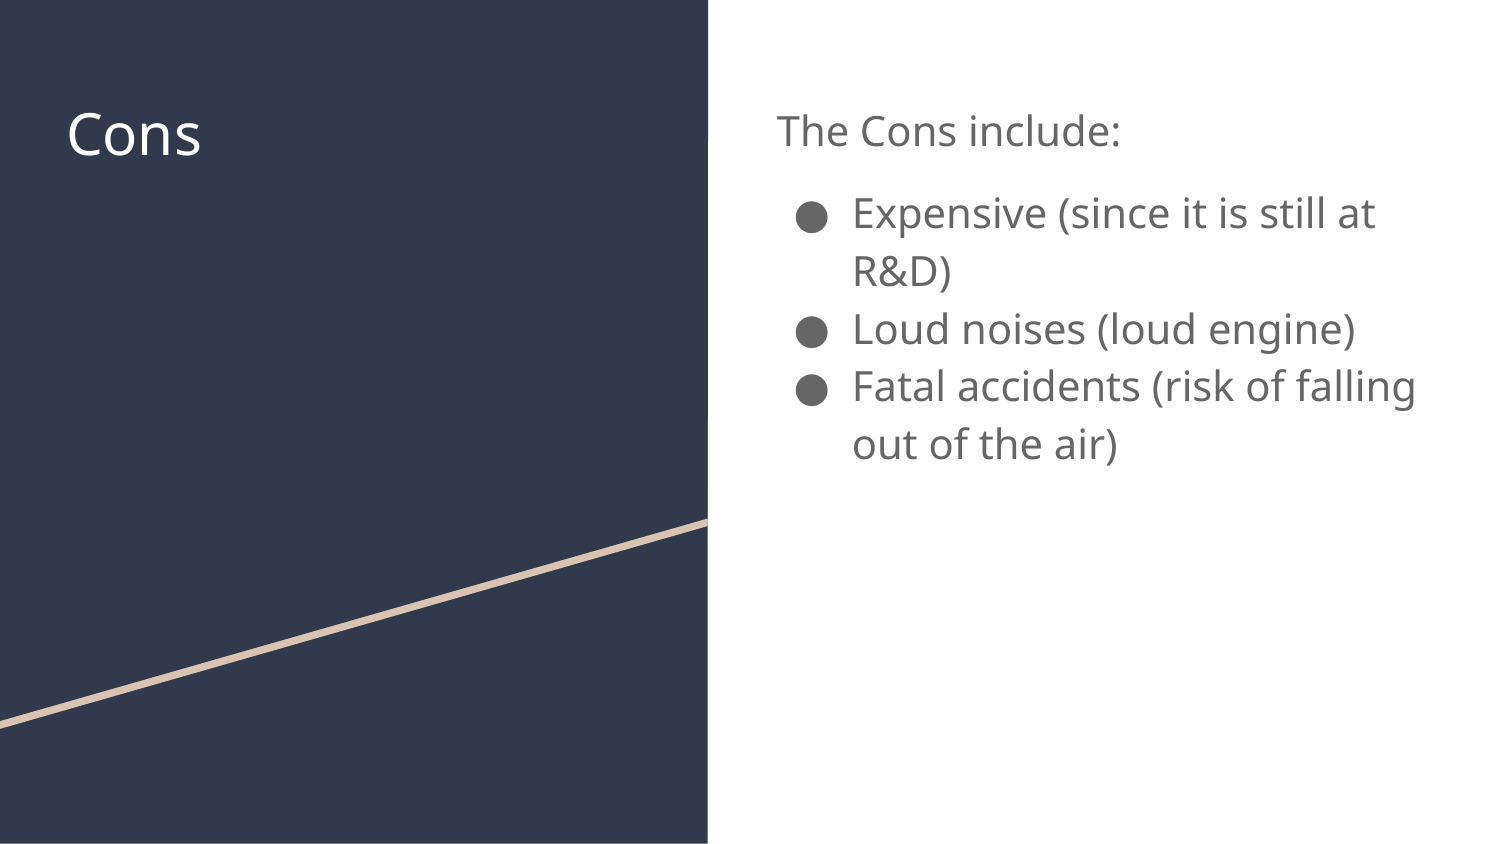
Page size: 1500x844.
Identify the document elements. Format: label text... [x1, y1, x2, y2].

title Cons [51, 82, 660, 494]
list The Cons include: Expensive (since it is still at R&D) Loud noises (loud engine) Fatal accidents (risk of falling out of the air) [761, 82, 1446, 755]
